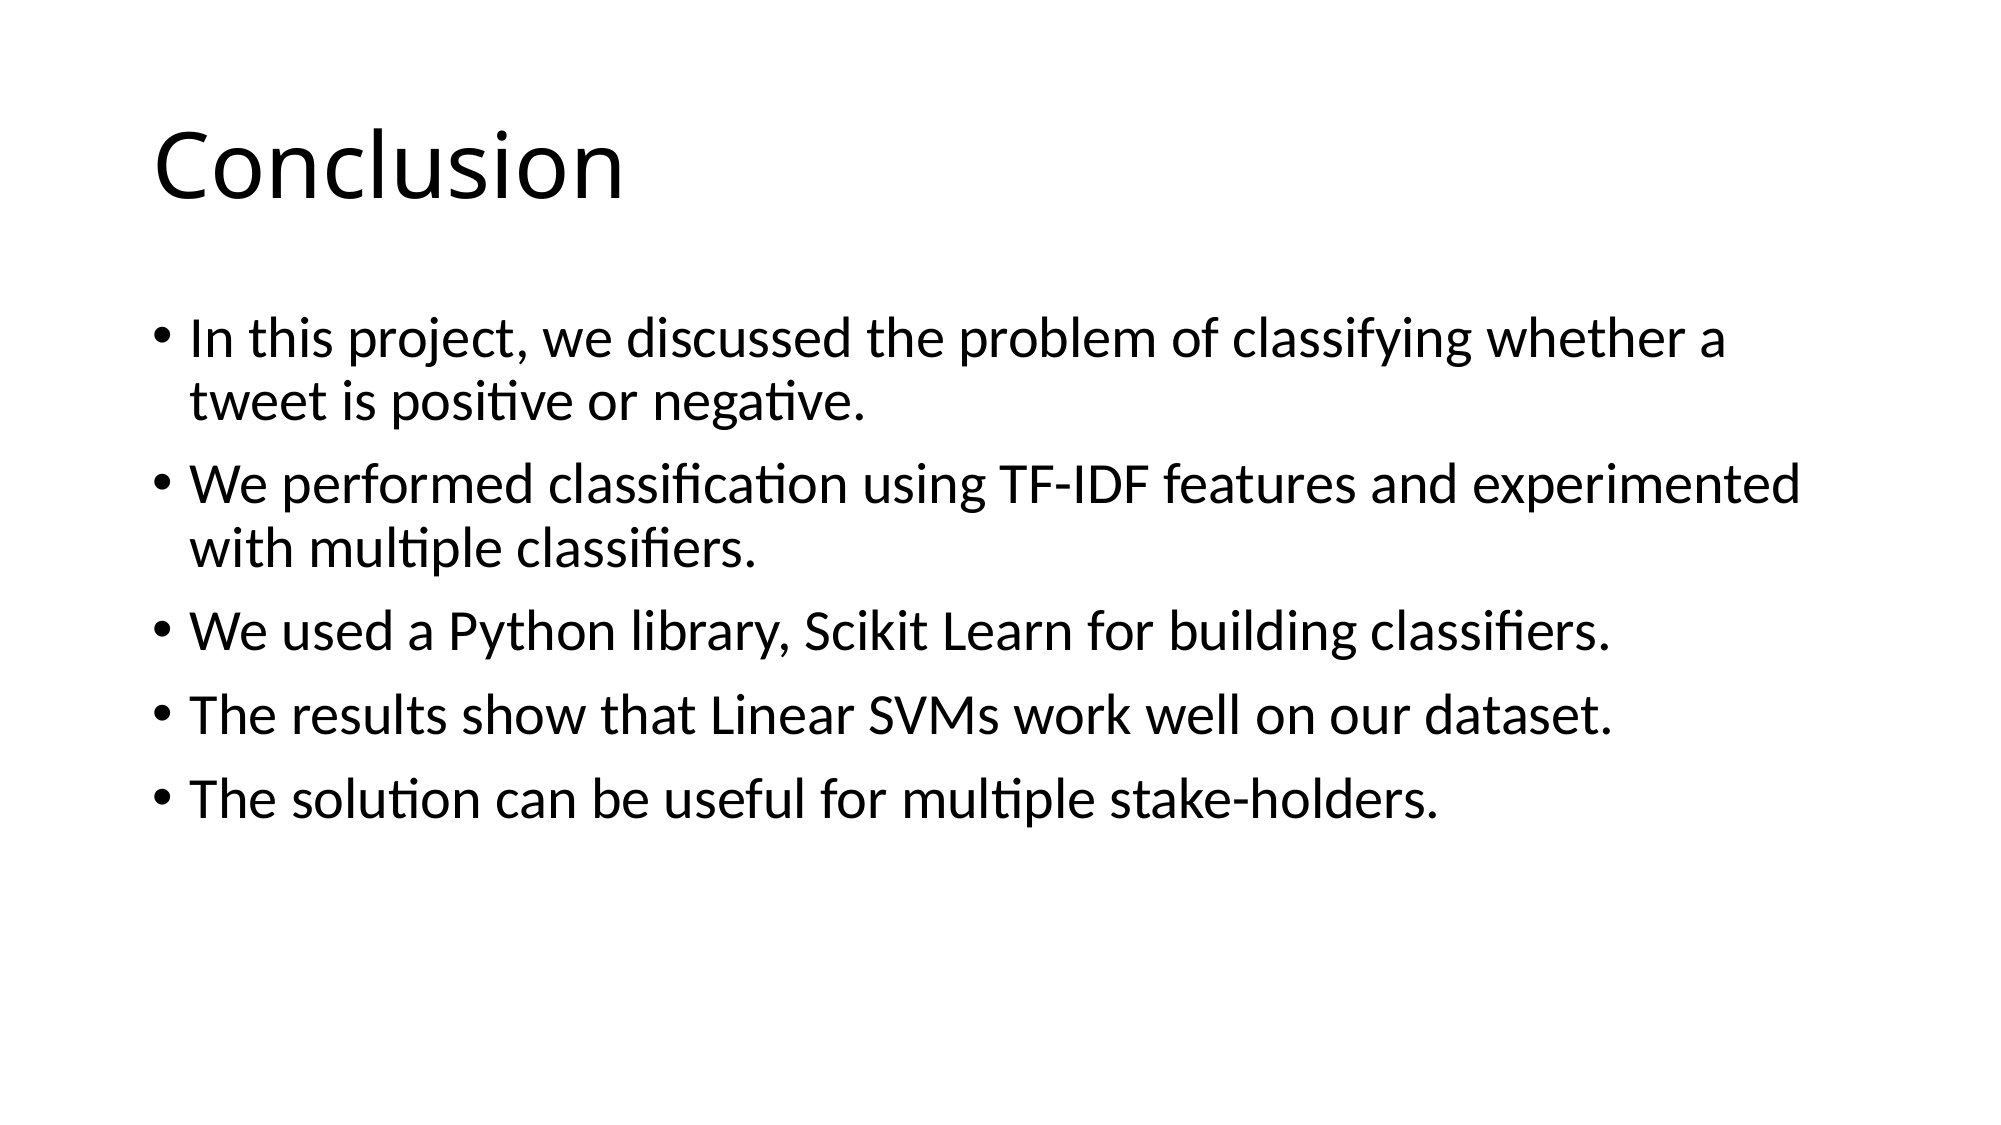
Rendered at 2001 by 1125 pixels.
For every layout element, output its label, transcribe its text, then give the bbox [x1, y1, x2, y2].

title Conclusion [137, 59, 1863, 278]
list In this project, we discussed the problem of classifying whether a tweet is positive or negative. We performed classification using TF-IDF features and experimented with multiple classifiers. We used a Python library, Scikit Learn for building classifiers. The results show that Linear SVMs work well on our dataset. The solution can be useful for multiple stake-holders. [137, 299, 1863, 1014]
